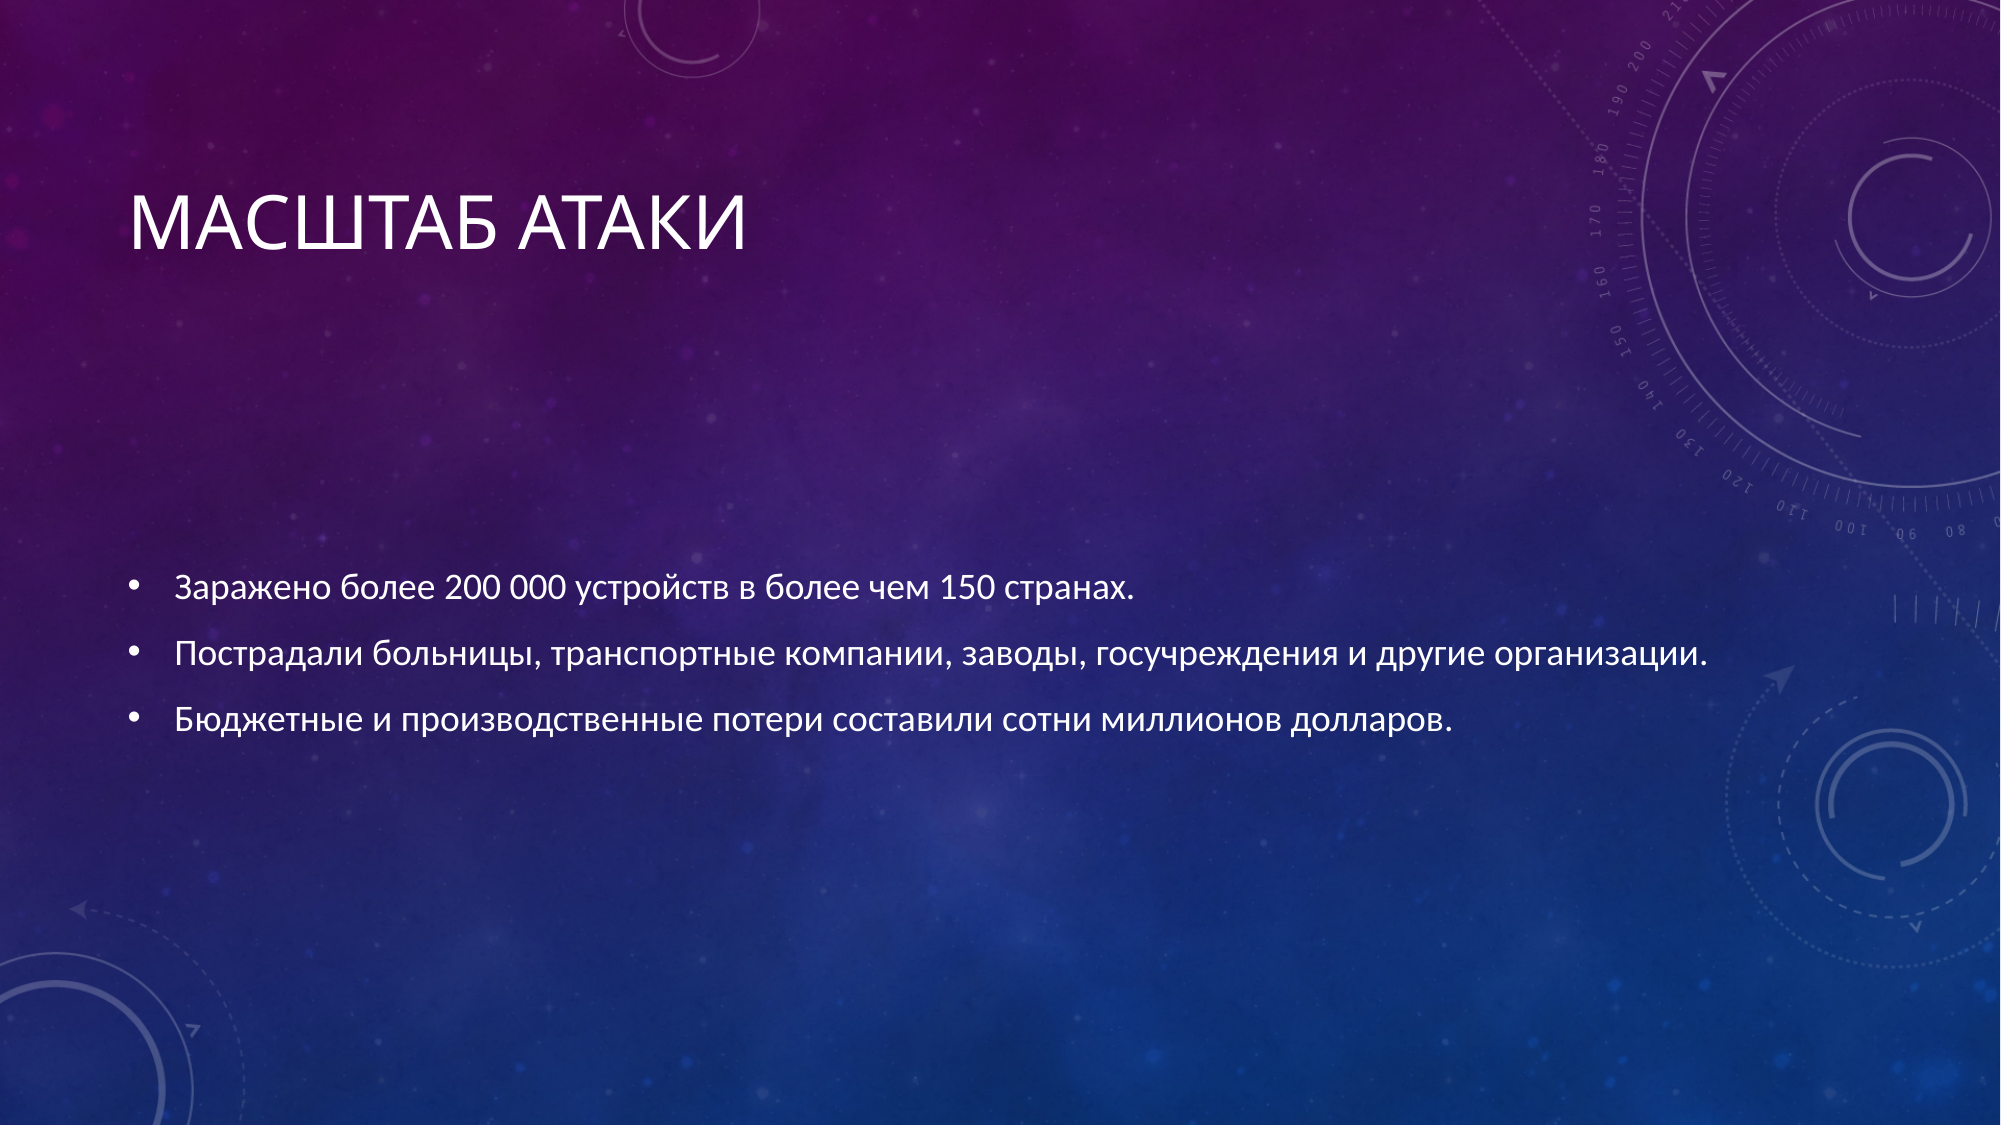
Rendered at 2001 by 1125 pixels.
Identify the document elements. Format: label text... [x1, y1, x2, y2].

list Заражено более 200 000 устройств в более чем 150 странах. Пострадали больницы, транспортные компании, заводы, госучреждения и другие организации. Бюджетные и производственные потери составили сотни миллионов долларов. [112, 351, 1775, 950]
title Масштаб атаки [112, 99, 1775, 339]
picture [0, 0, 2001, 1125]
